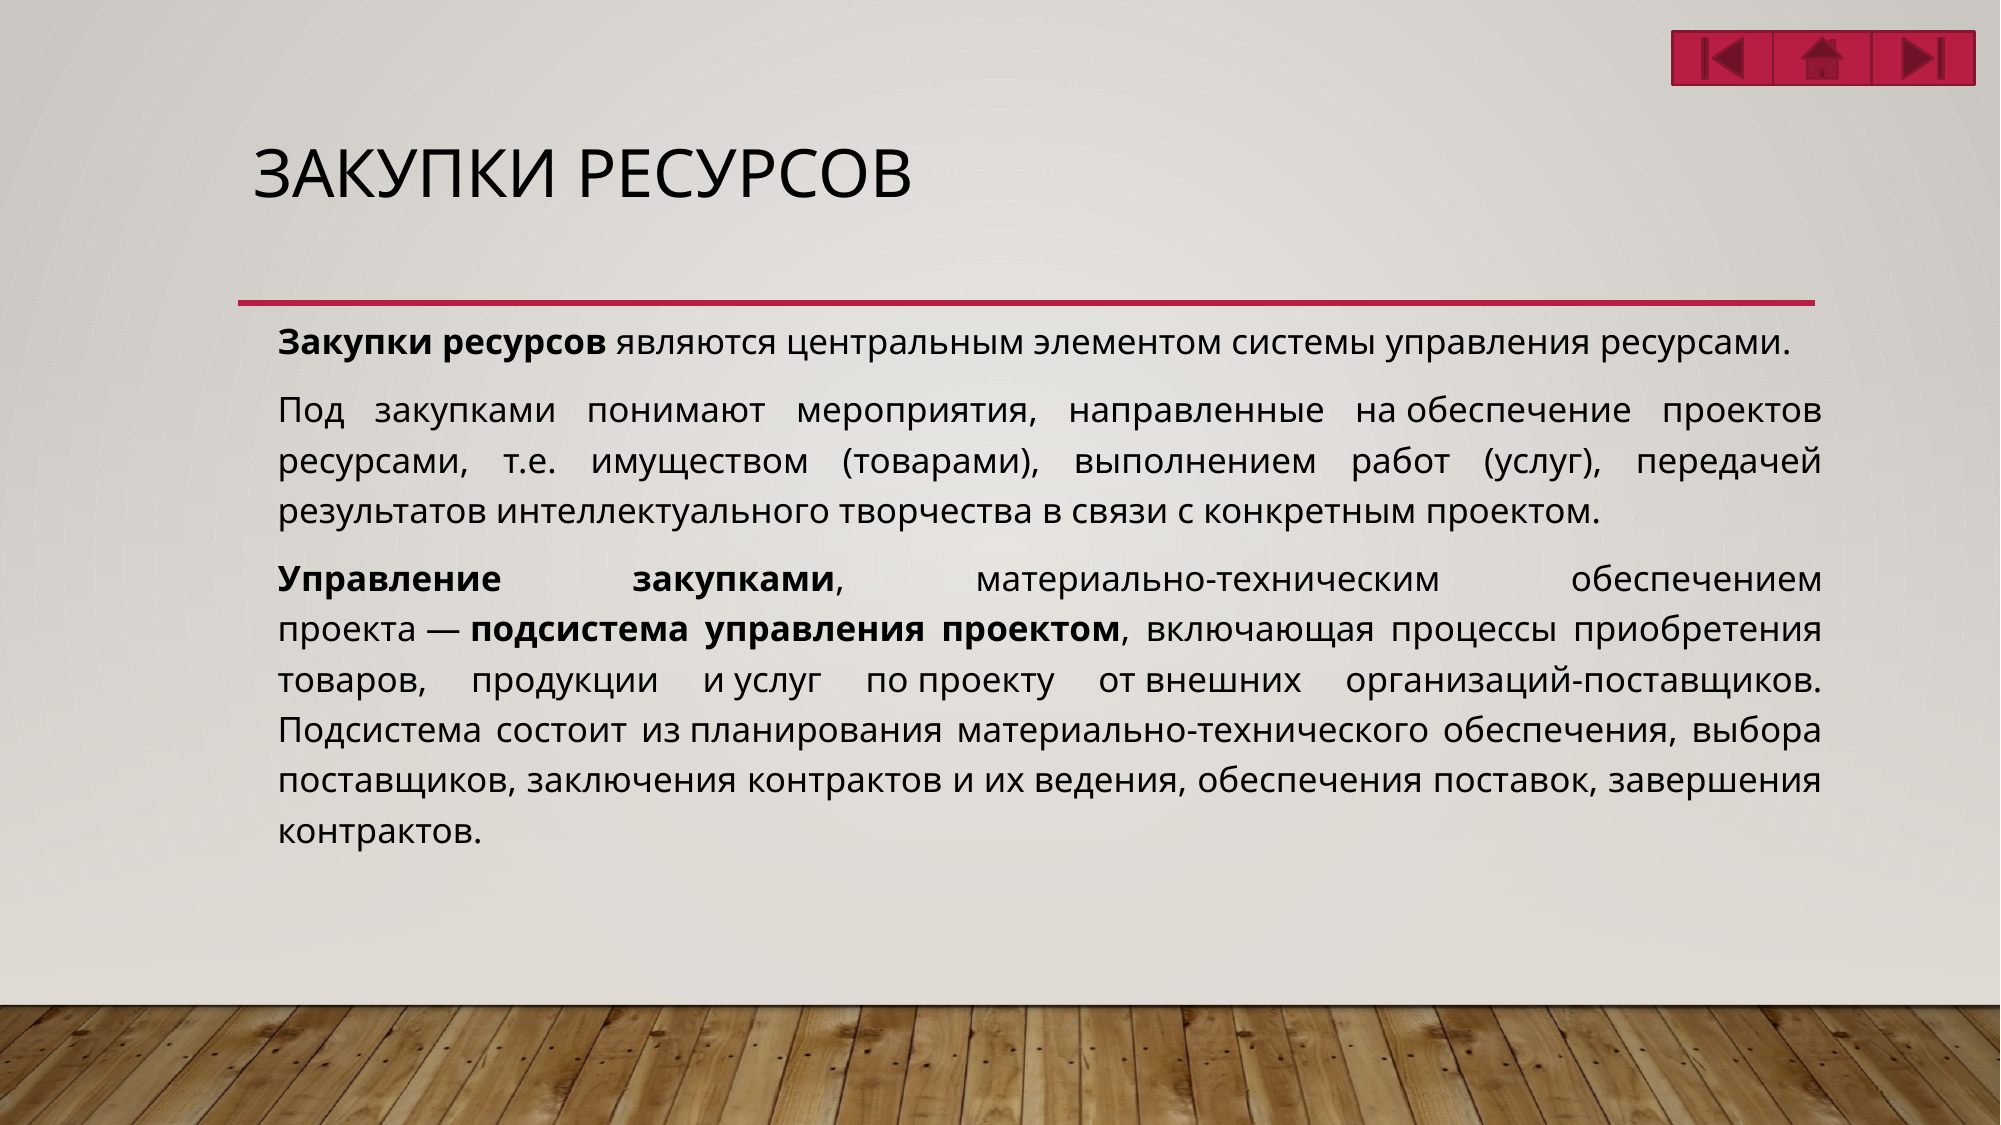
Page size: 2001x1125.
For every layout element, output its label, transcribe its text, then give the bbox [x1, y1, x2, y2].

picture [0, 1005, 2000, 1125]
text_box [1671, 30, 1772, 86]
text_box [1772, 30, 1873, 86]
list Закупки ресурсов являются центральным элементом системы управления ресурсами. Под закупками понимают мероприятия, направленные на обеспечение проектов ресурсами, т.е. имуществом (товарами), выполнением работ (услуг), передачей результатов интеллектуального творчества в связи с конкретным проектом. Управление закупками, материально-техническим обеспечением проекта — подсистема управления проектом, включающая процессы приобретения товаров, продукции и услуг по проекту от внешних организаций-поставщиков. Подсистема состоит из планирования материально-технического обеспечения, выбора поставщиков, заключения контрактов и их ведения, обеспечения поставок, завершения контрактов. [262, 304, 1839, 871]
text_box [1873, 30, 1976, 86]
title Закупки ресурсов [238, 131, 1814, 305]
